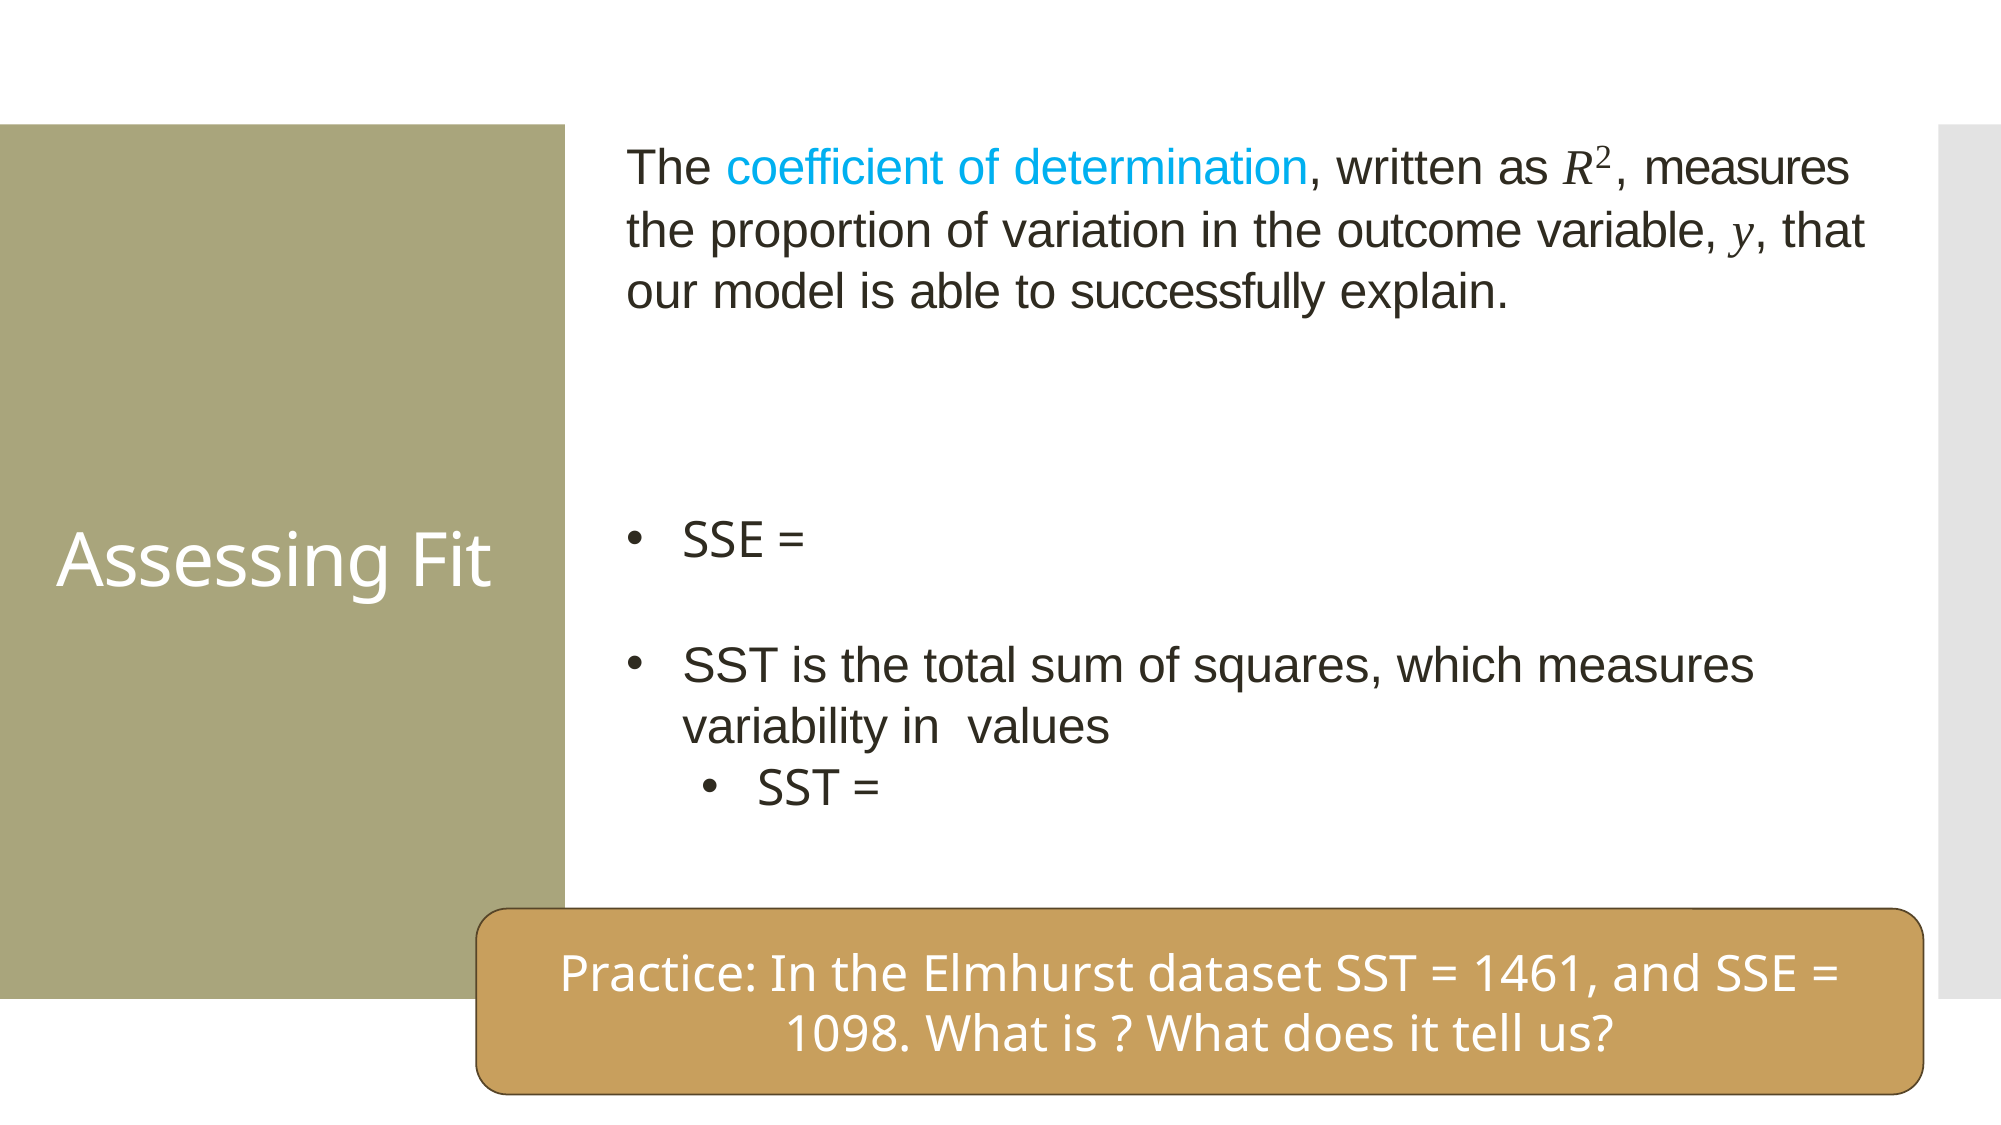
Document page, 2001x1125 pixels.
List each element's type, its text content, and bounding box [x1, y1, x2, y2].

title Assessing Fit [41, 184, 525, 940]
